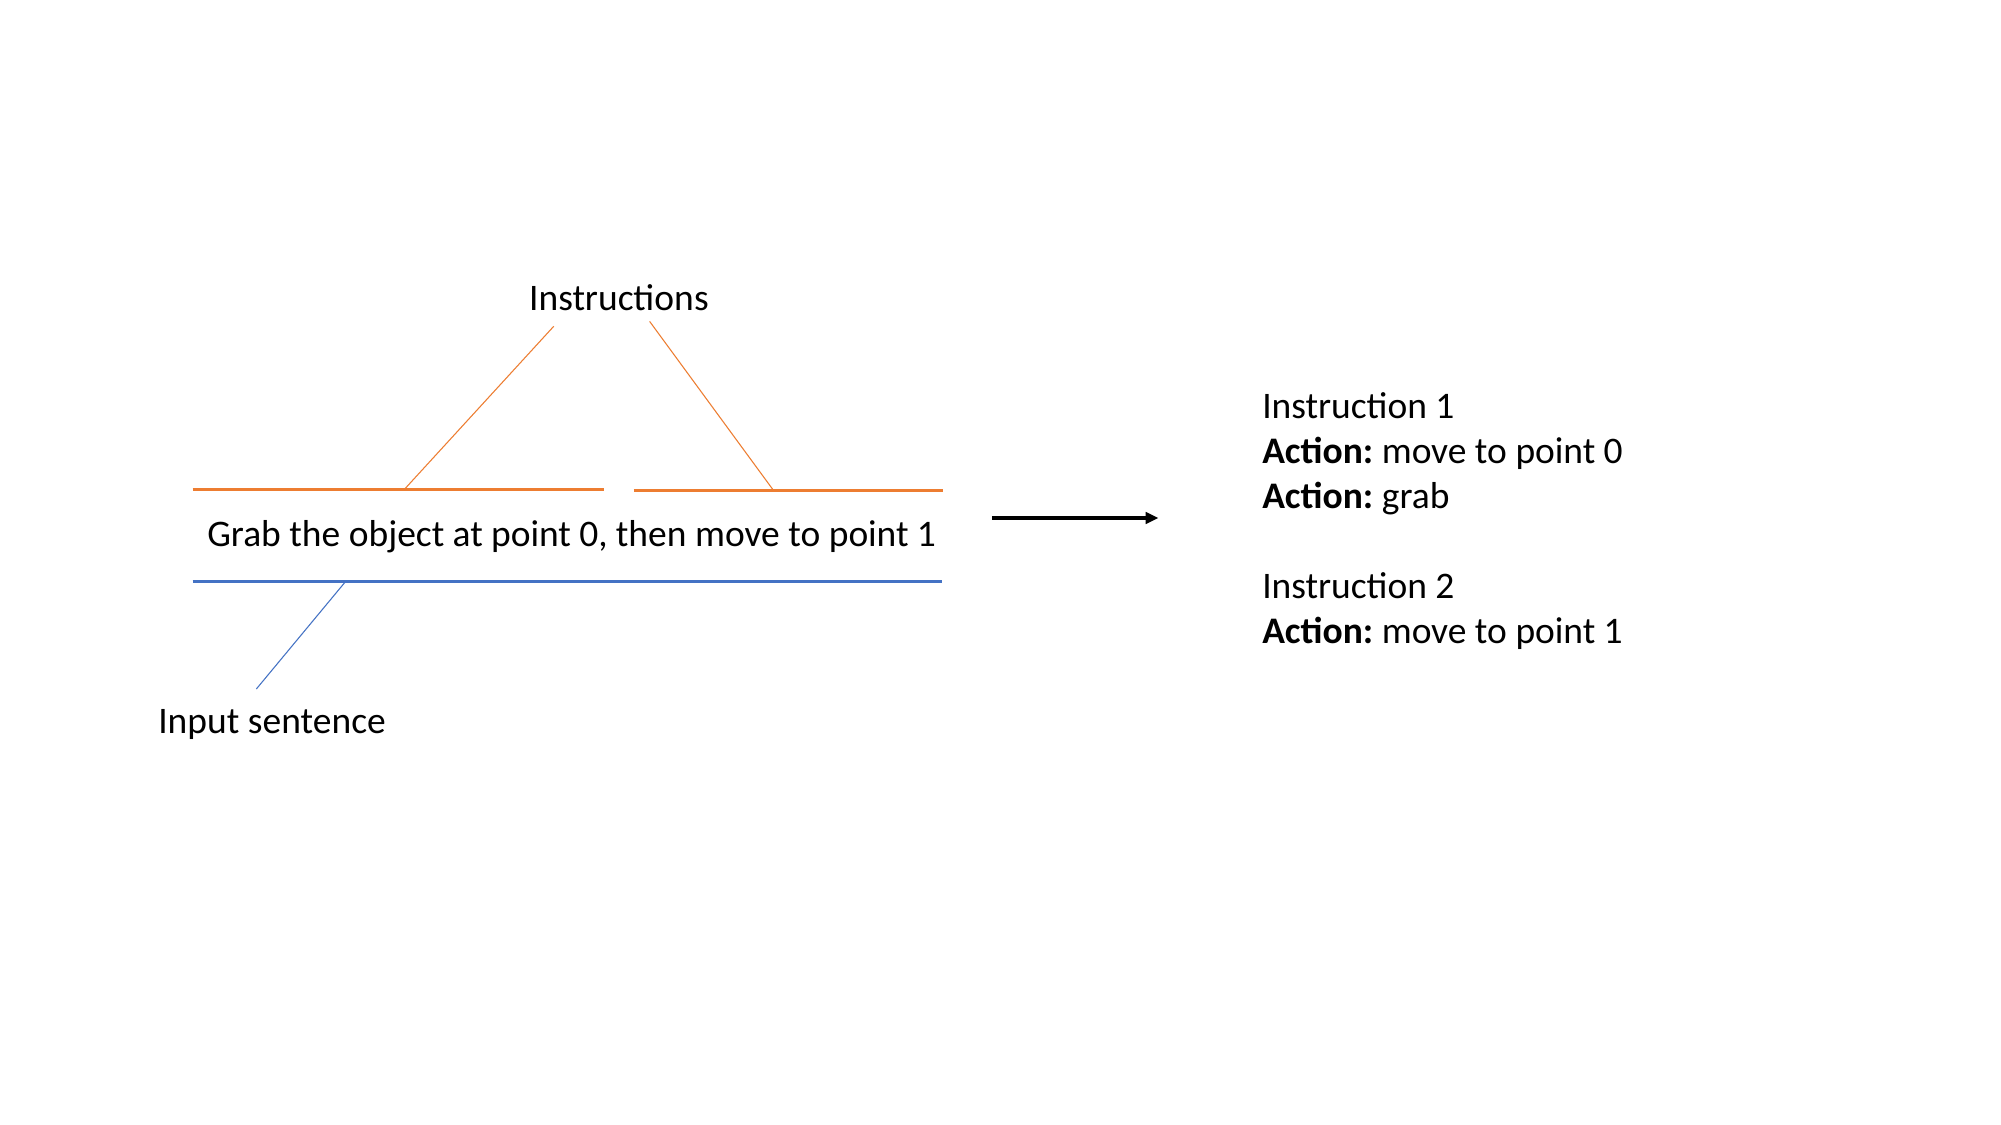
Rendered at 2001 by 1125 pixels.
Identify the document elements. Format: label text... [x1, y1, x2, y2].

text_box Input sentence [143, 688, 744, 749]
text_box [649, 321, 773, 490]
text_box Grab the object at point 0, then move to point 1 [192, 501, 1247, 562]
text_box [256, 581, 346, 689]
text_box Instructions [514, 265, 779, 326]
text_box Instruction 1 Action: move to point 0 Action: grab Instruction 2 Action: move to point 1 [1247, 374, 1832, 659]
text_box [403, 326, 554, 491]
